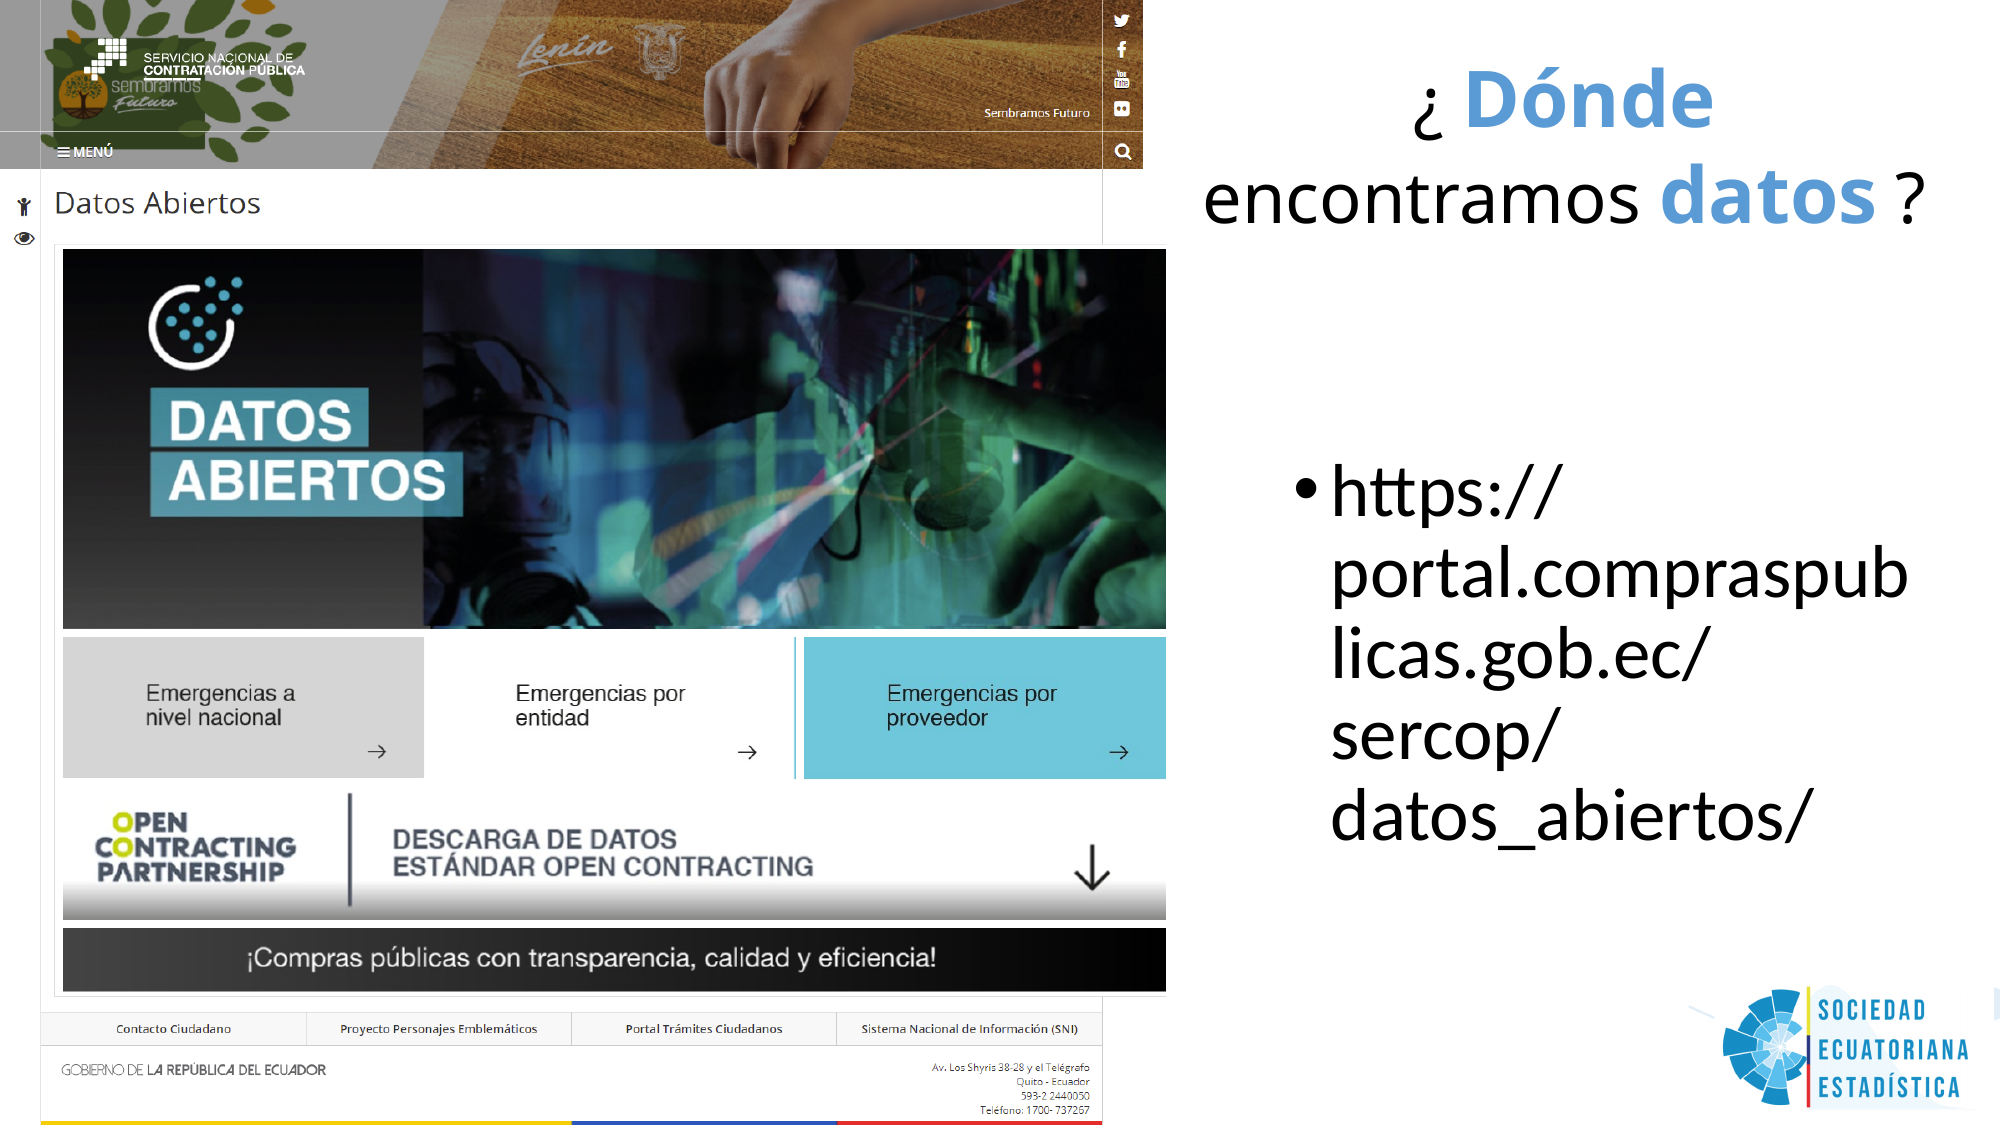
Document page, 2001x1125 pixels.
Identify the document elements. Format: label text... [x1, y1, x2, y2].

title ¿ Dónde encontramos datos ? [1170, 7, 1960, 285]
picture [1688, 985, 2000, 1113]
picture [0, 0, 1166, 1125]
list https://portal.compraspublicas.gob.ec/sercop/datos_abiertos/ [1278, 444, 1927, 800]
